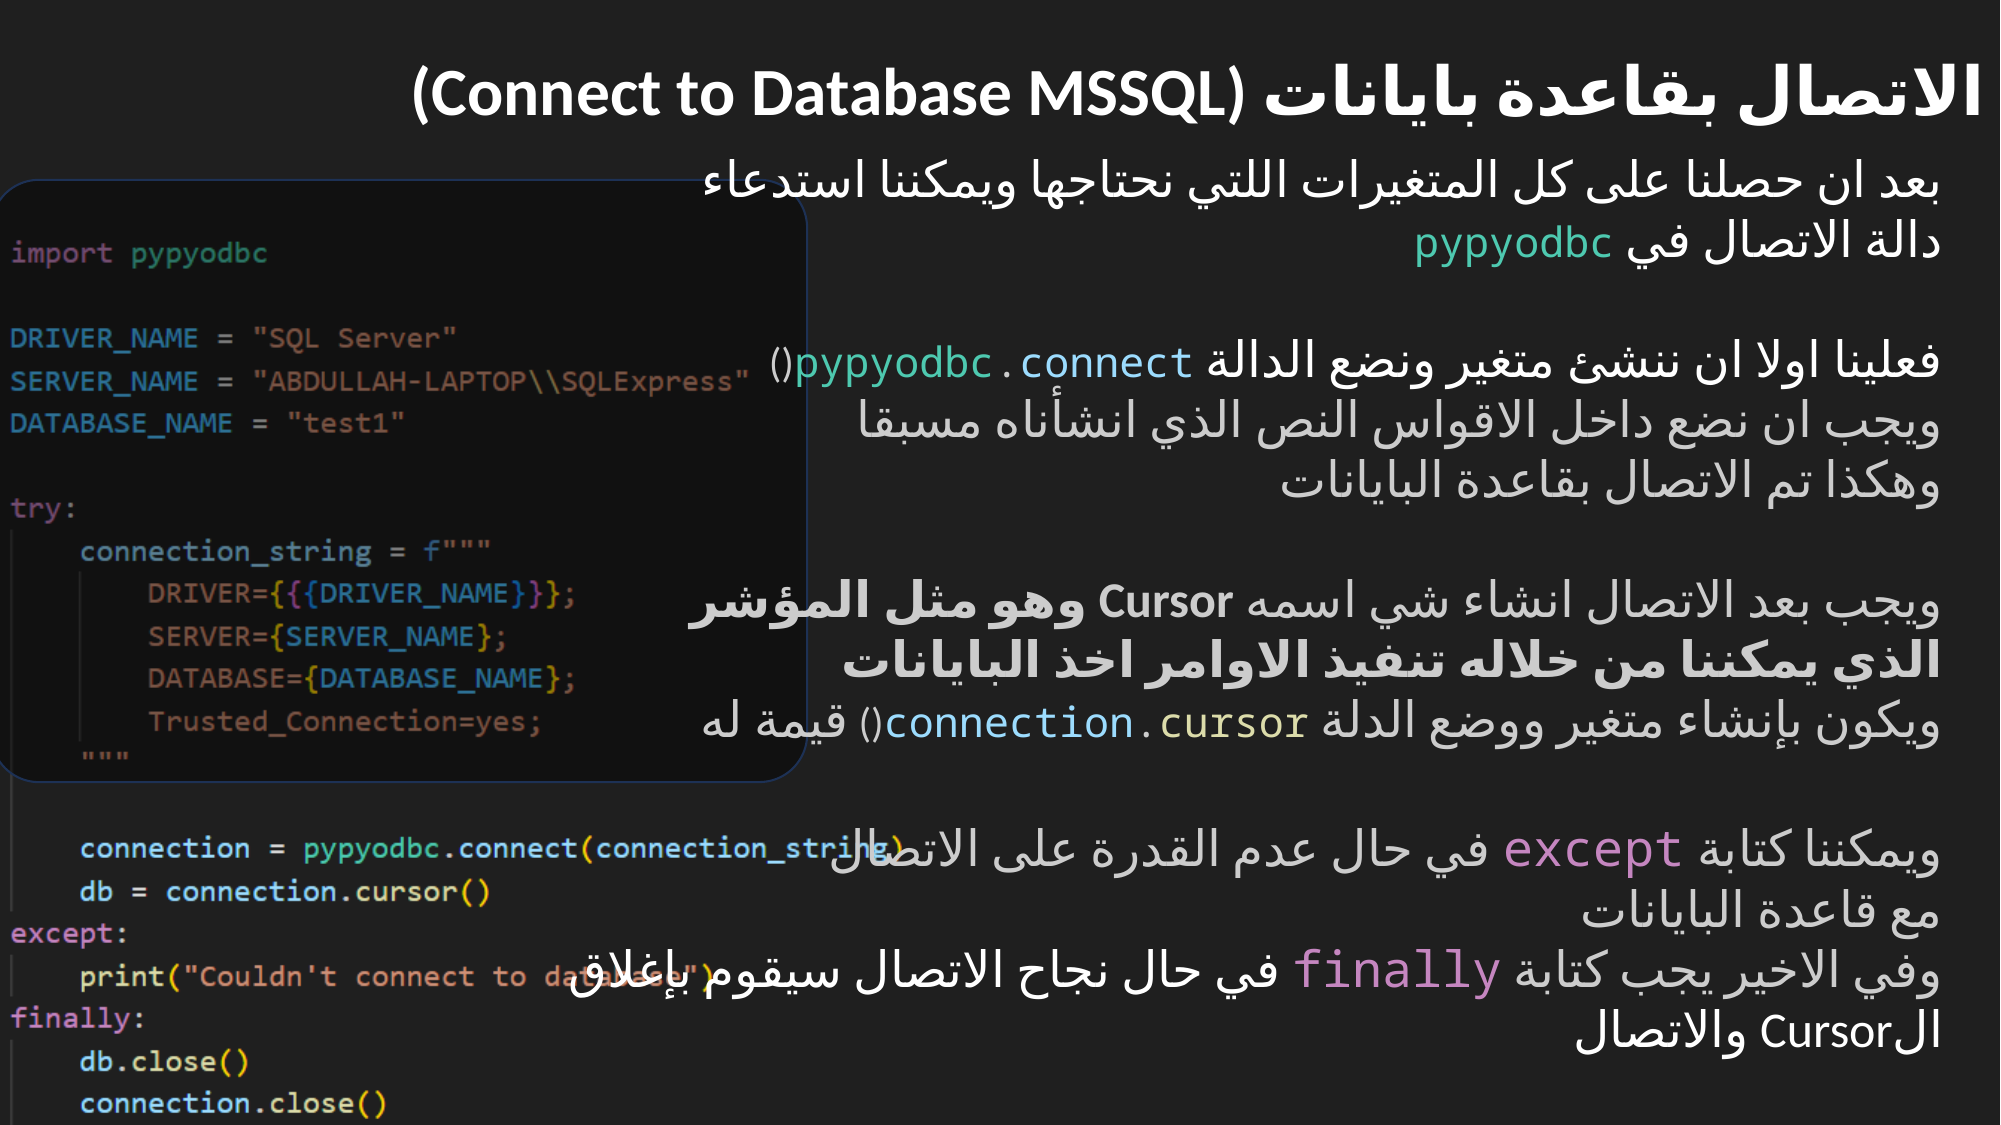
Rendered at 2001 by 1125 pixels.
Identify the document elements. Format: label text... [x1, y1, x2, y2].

title الاتصال بقاعدة بايانات (Connect to Database MSSQL) [387, 12, 2000, 175]
text_box بعد ان حصلنا على كل المتغيرات اللتي نحتاجها ويمكننا استدعاء دالة الاتصال في pypyodbc فعلينا اولا ان ننشئ متغير ونضع الدالة pypyodbc.connect() ويجب ان نضع داخل الاقواس النص الذي انشأناه مسبقا وهكذا تم الاتصال بقاعدة البايانات ويجب بعد الاتصال انشاء شي اسمه Cursor وهو مثل المؤشر الذي يمكننا من خلاله تنفيذ الاوامر اخذ البايانات ويكون بإنشاء متغير ووضع الدلة connection.cursor() قيمة له ويمكننا كتابة except في حال عدم القدرة على الاتصال مع قاعدة البايانات وفي الاخير يجب كتابة finally في حال نجاح الاتصال سيقوم بإغلاق الCursor والاتصال [542, 140, 1958, 1066]
text_box [0, 178, 542, 233]
picture [0, 233, 908, 1125]
